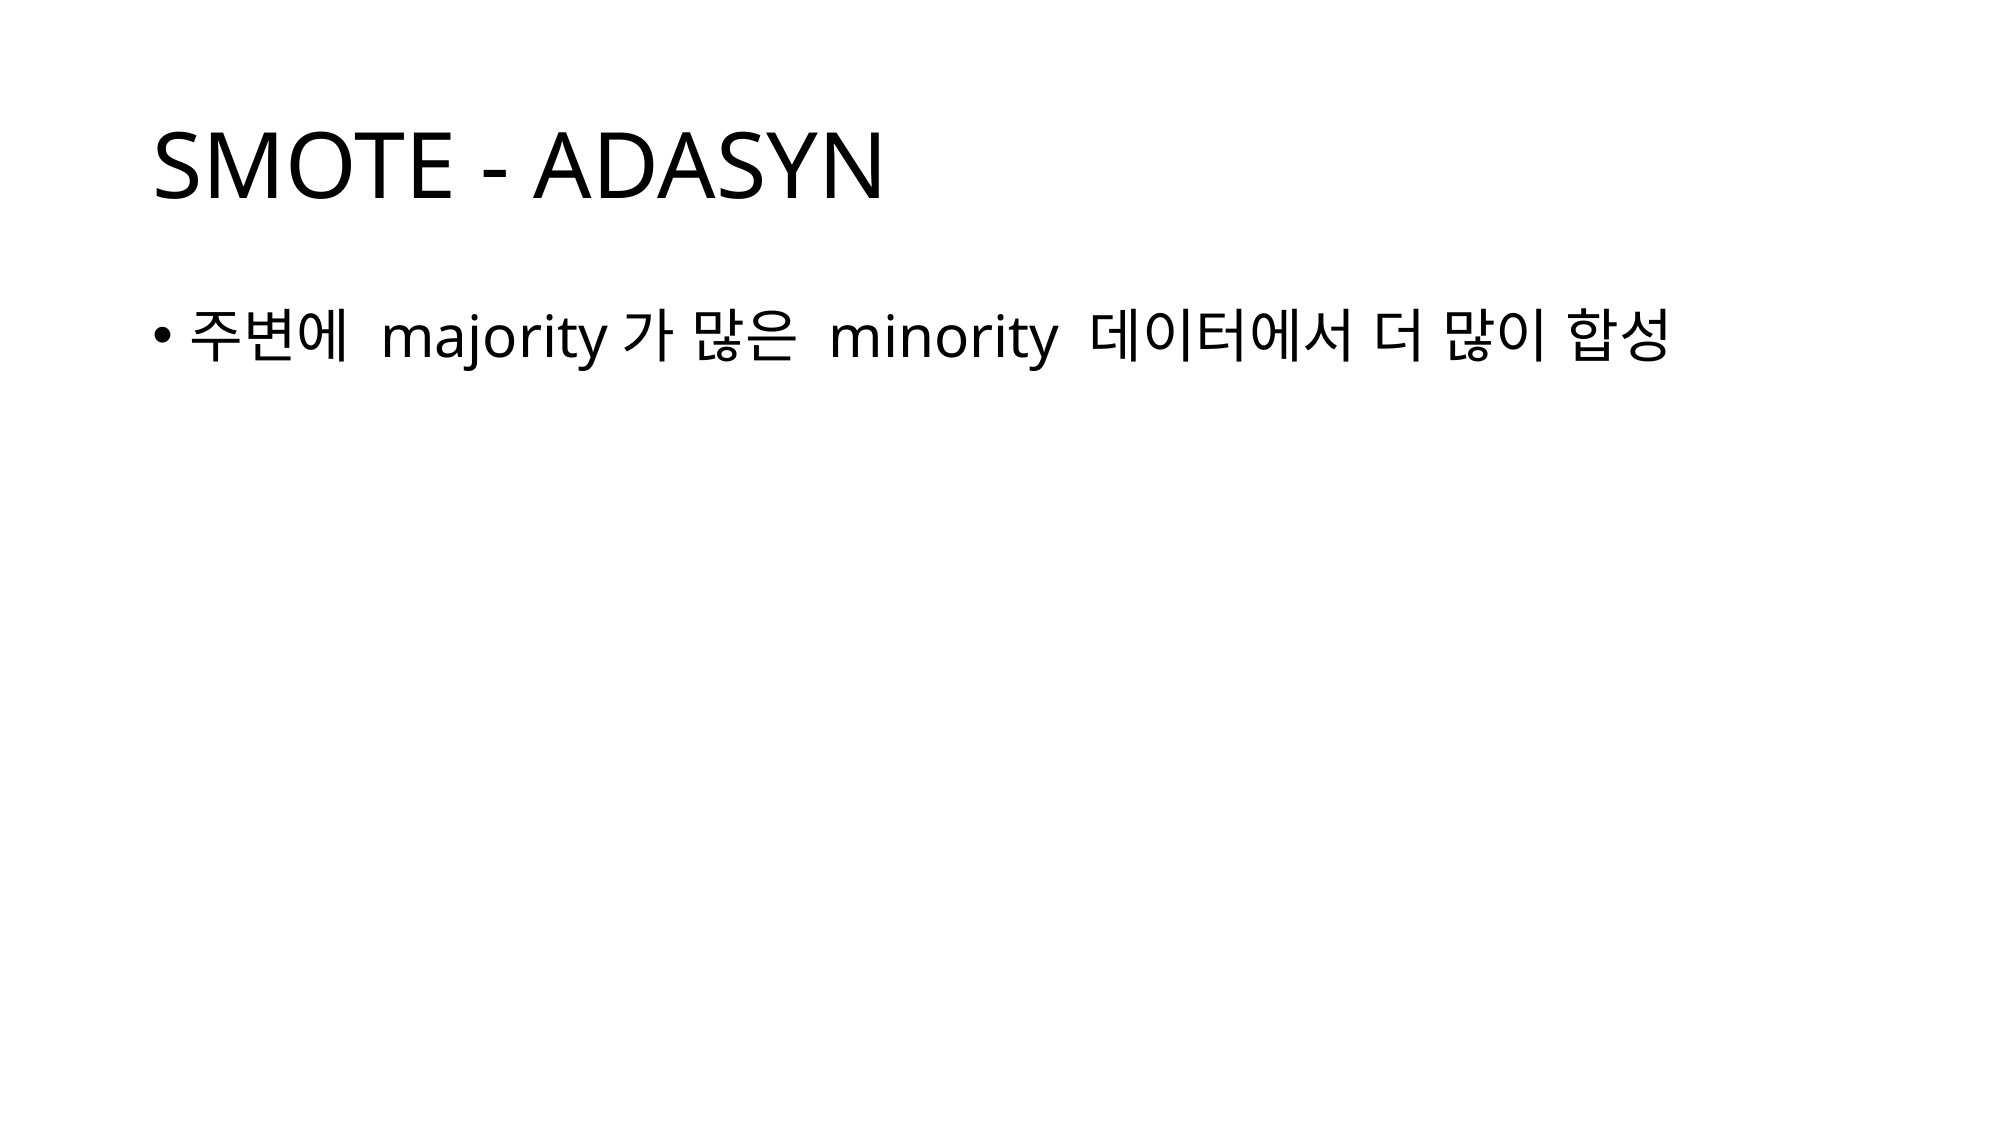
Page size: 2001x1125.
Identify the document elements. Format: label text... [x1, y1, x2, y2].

title SMOTE - ADASYN [137, 59, 1863, 278]
list 주변에 majority가 많은 minority 데이터에서 더 많이 합성 [137, 299, 1863, 1014]
